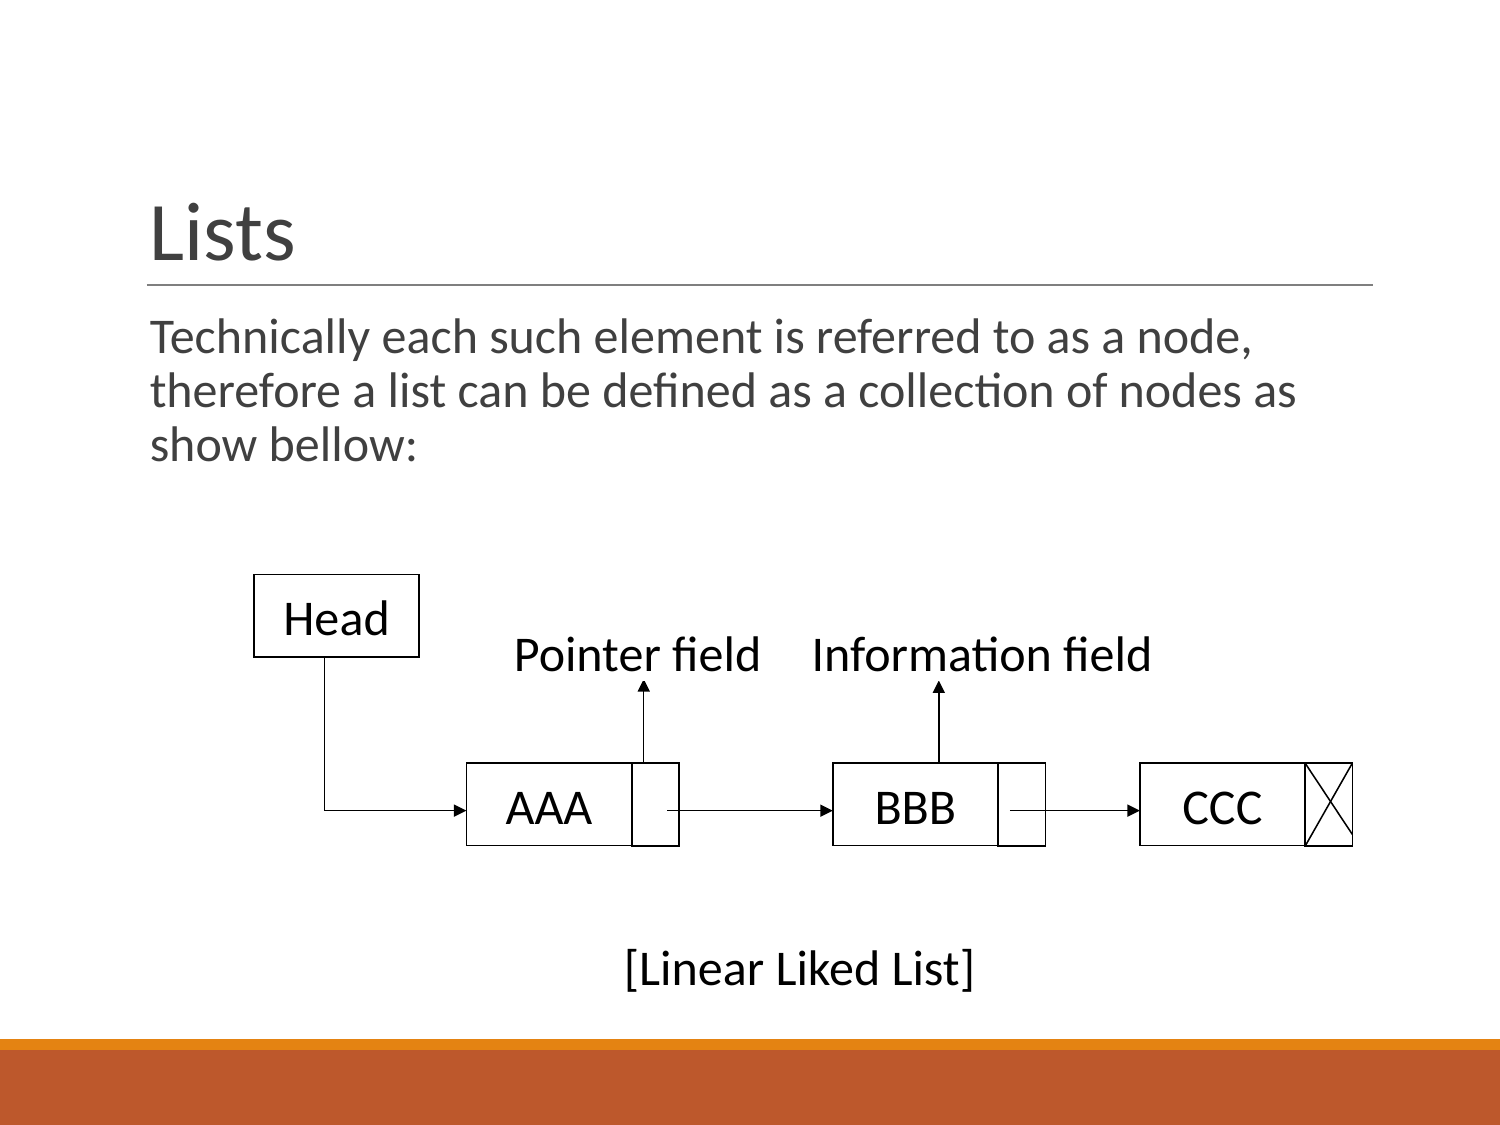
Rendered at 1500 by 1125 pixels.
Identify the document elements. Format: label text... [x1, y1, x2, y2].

title Lists [134, 47, 1373, 285]
text_box Information field [809, 621, 1195, 681]
text_box Pointer field [466, 621, 809, 681]
text_box AAA [466, 763, 631, 846]
text_box Head [253, 574, 420, 657]
text_box CCC [1139, 763, 1300, 846]
text_box [631, 763, 680, 846]
text_box [998, 763, 1046, 846]
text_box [1304, 762, 1353, 847]
list Technically each such element is referred to as a node, therefore a list can be defined as a collection of nodes as show bellow: [134, 302, 1373, 439]
text_box BBB [832, 763, 998, 846]
text_box [Linear Liked List] [609, 928, 1200, 1004]
